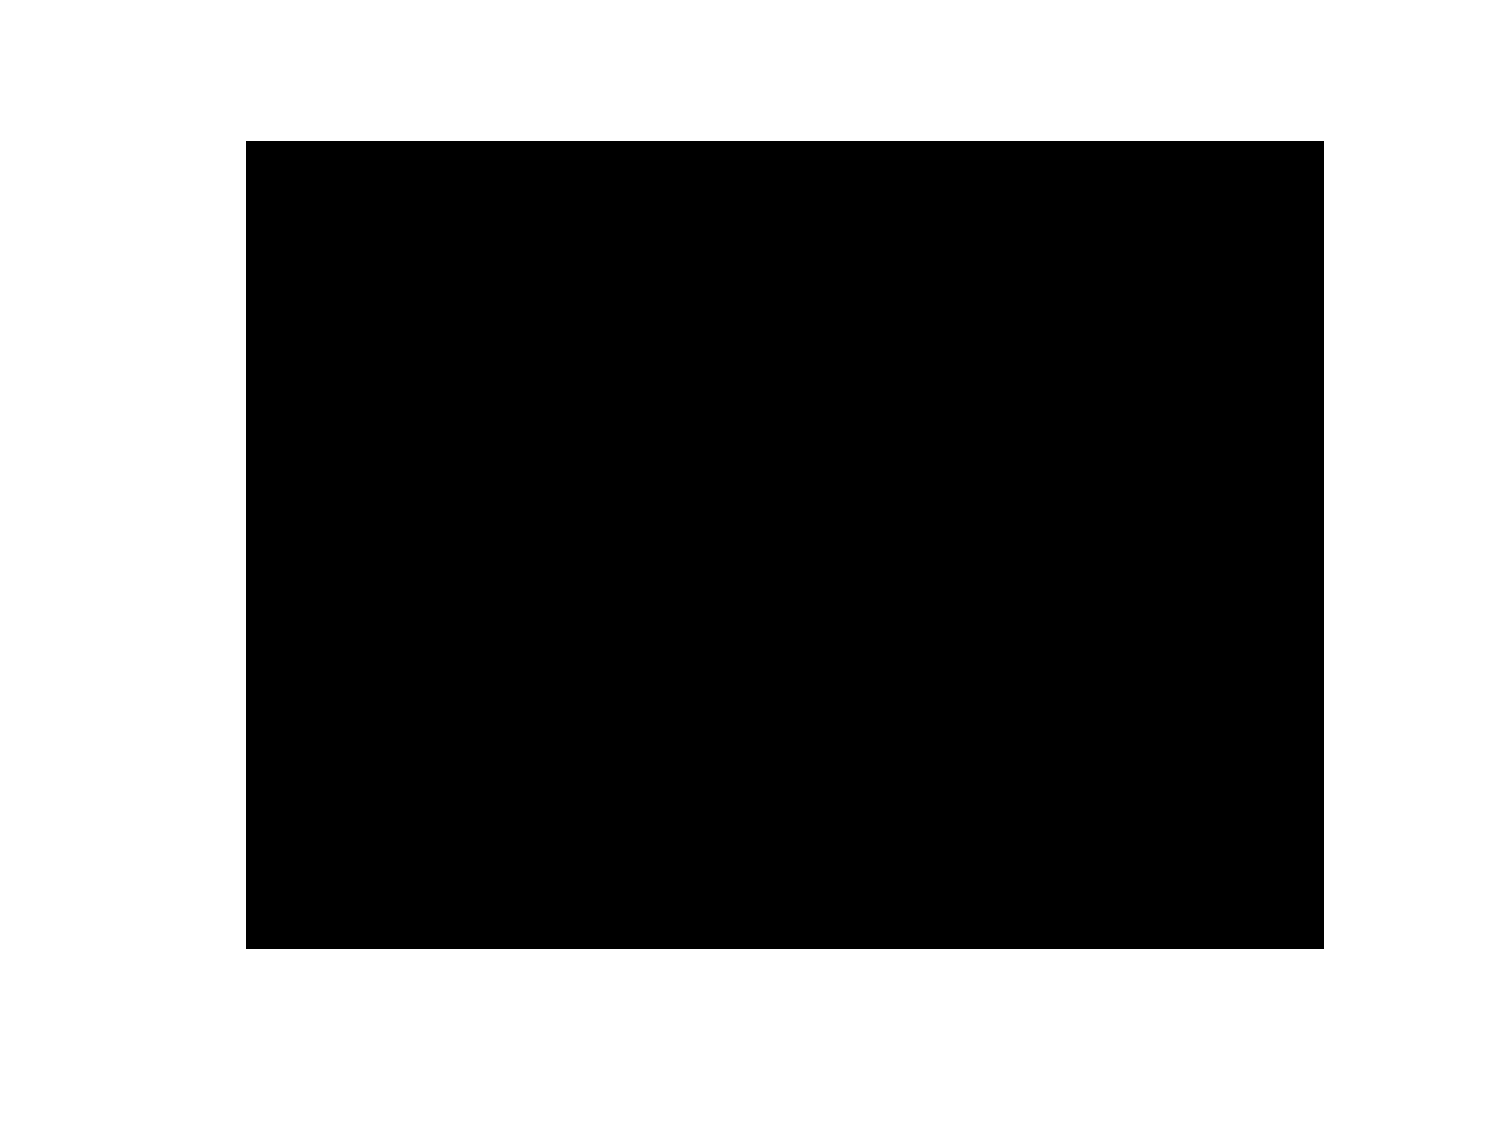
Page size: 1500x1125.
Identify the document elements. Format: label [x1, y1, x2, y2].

text_box [245, 140, 1325, 950]
